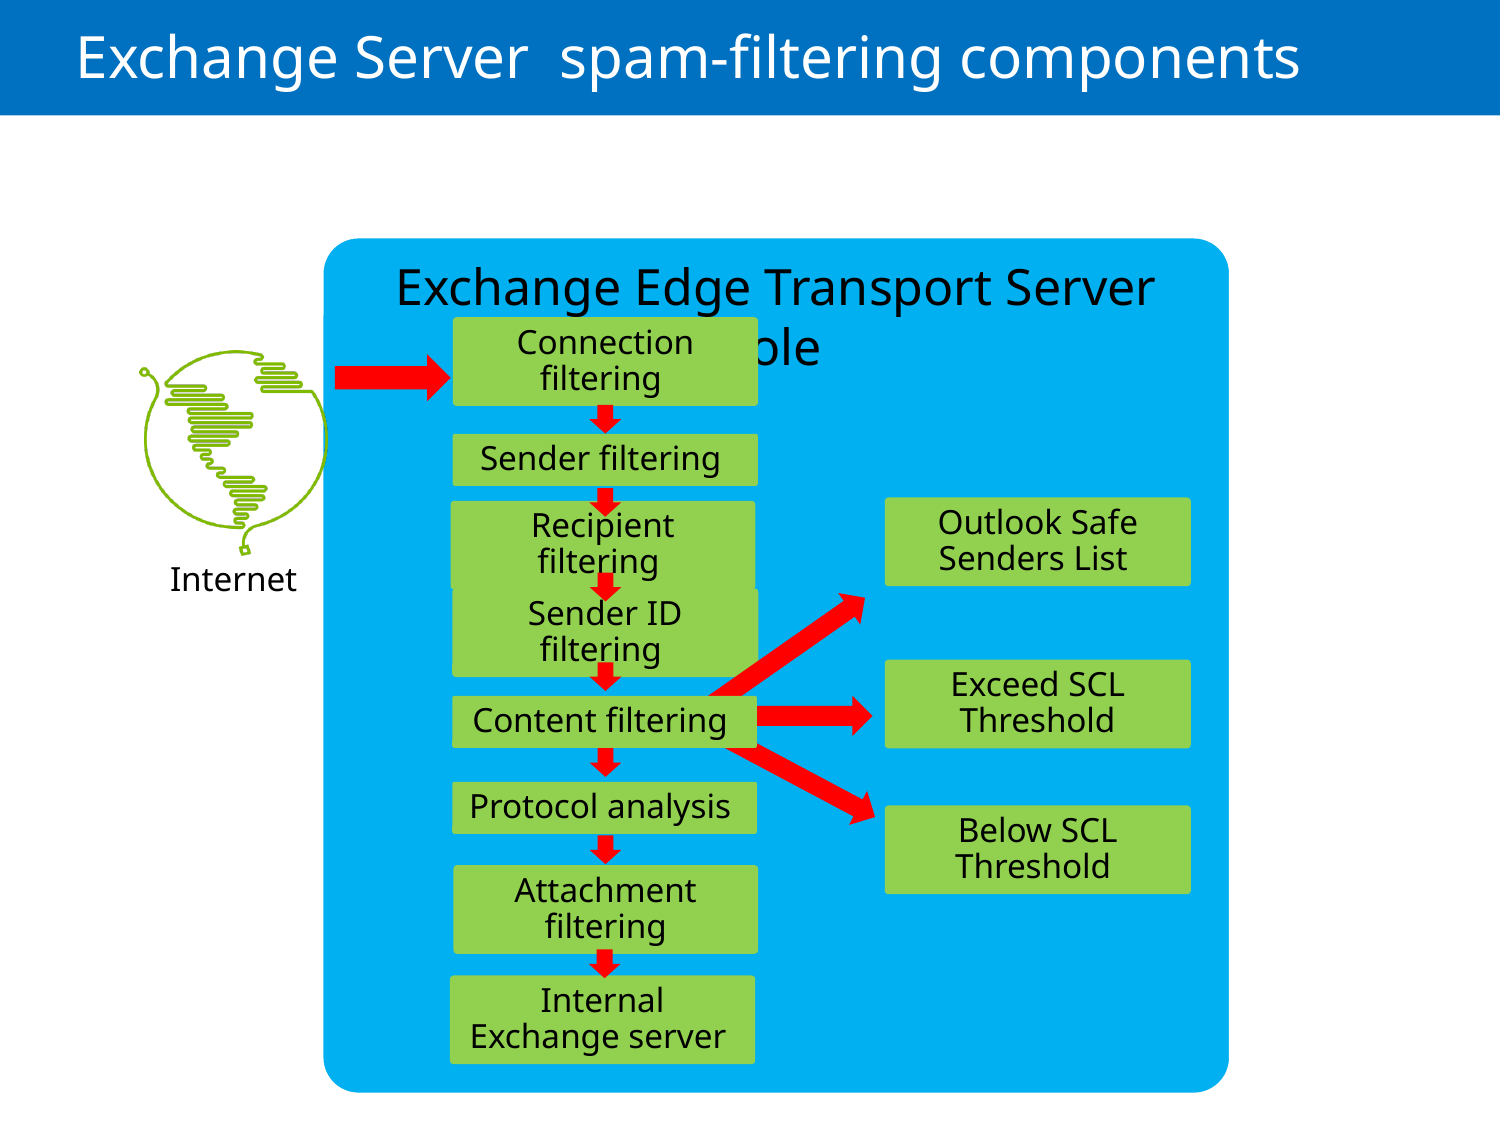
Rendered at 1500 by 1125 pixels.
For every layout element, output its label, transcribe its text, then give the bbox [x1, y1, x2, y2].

title Exchange Server spam-filtering components [75, 0, 1438, 122]
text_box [452, 632, 887, 793]
text_box [334, 354, 451, 402]
text_box [589, 572, 622, 602]
text_box Connection filtering [452, 317, 759, 406]
text_box Below SCL Threshold [884, 805, 1191, 895]
text_box Attachment filtering [453, 865, 759, 954]
text_box Sender ID filtering [452, 588, 759, 631]
text_box [589, 835, 622, 865]
text_box Outlook Safe Senders List [884, 497, 1191, 587]
text_box Sender filtering [452, 433, 758, 486]
text_box Exchange Edge Transport Server role [322, 237, 1230, 1094]
text_box Recipient filtering [450, 500, 756, 589]
picture [139, 350, 327, 557]
text_box [589, 404, 622, 434]
text_box [588, 949, 621, 979]
text_box Exceed SCL Threshold [891, 659, 1191, 749]
text_box [589, 488, 622, 517]
text_box Protocol analysis [452, 800, 757, 834]
text_box Internal Exchange server [449, 975, 756, 1065]
text_box Internet [144, 563, 323, 606]
